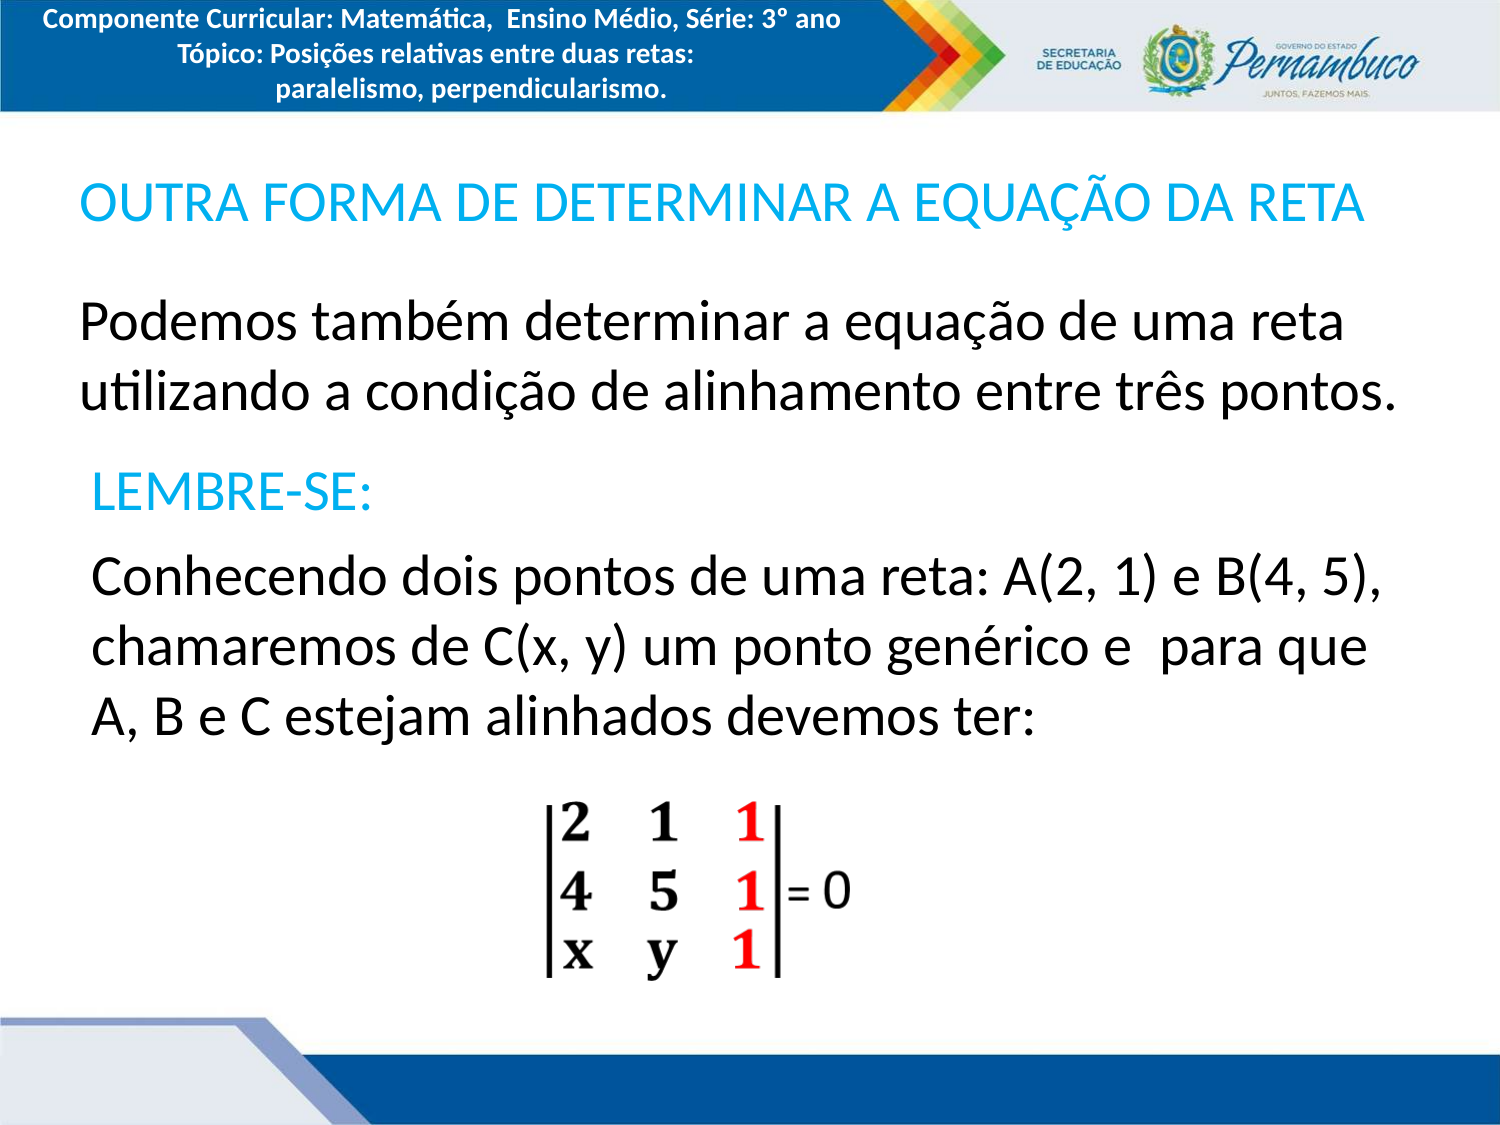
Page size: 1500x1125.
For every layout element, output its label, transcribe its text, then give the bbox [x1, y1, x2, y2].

text_box Componente Curricular: Matemática, Ensino Médio, Série: 3º ano Tópico: Posições relativas entre duas retas: paralelismo, perpendicularismo. [0, 0, 892, 112]
picture [0, 0, 1500, 1125]
text_box [525, 786, 871, 991]
text_box OUTRA FORMA DE DETERMINAR A EQUAÇÃO DA RETA [64, 155, 1412, 241]
text_box Conhecendo dois pontos de uma reta: A(2, 1) e B(4, 5), chamaremos de C(x, y) um ponto genérico e para que A, B e C estejam alinhados devemos ter: [76, 530, 1412, 755]
text_box Podemos também determinar a equação de uma reta utilizando a condição de alinhamento entre três pontos. [64, 274, 1436, 430]
text_box LEMBRE-SE: [76, 444, 396, 529]
